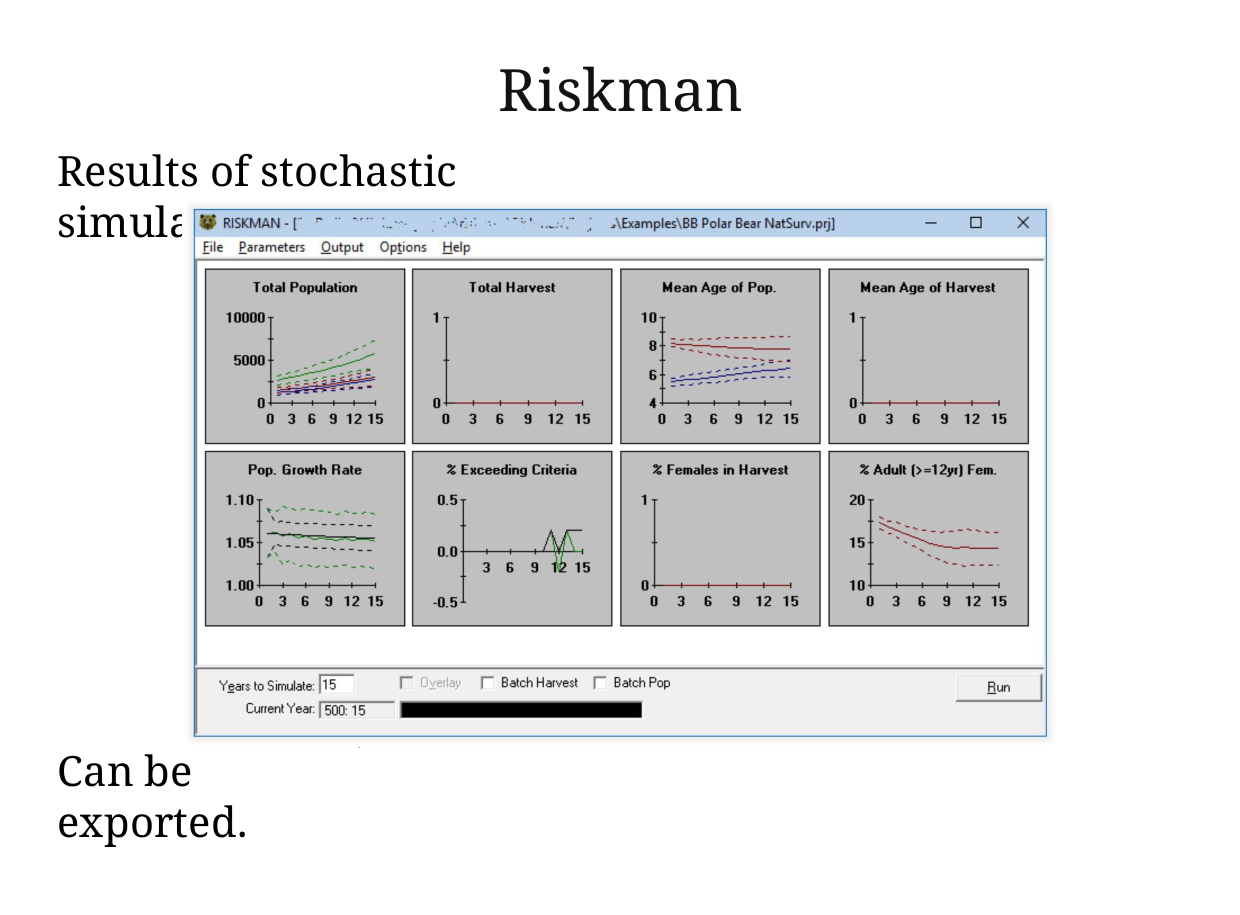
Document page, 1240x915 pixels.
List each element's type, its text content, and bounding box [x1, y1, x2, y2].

text_box [182, 197, 1058, 748]
title Riskman [55, 52, 1185, 117]
text_box Can be exported. [55, 745, 377, 846]
text_box Results of stochastic simulation [55, 145, 645, 246]
